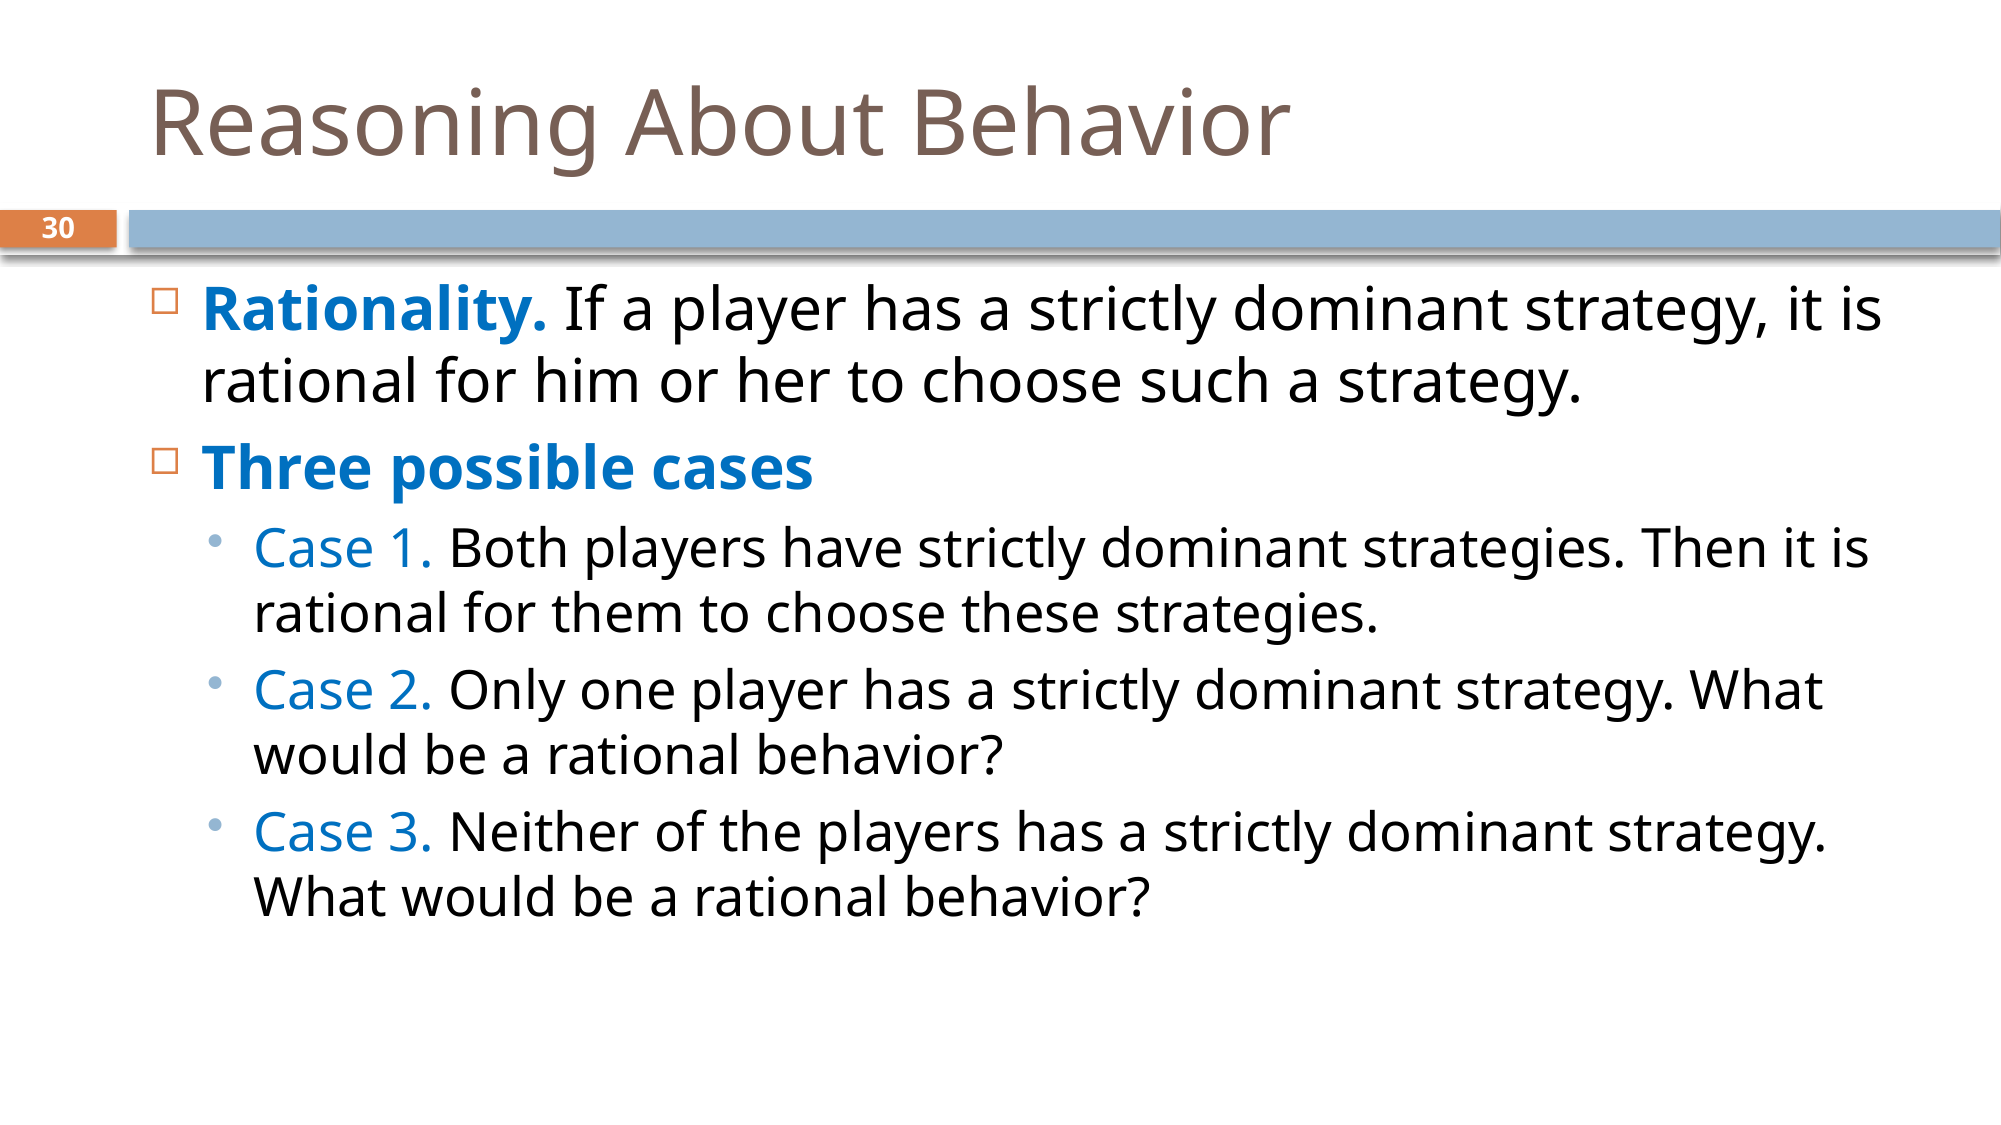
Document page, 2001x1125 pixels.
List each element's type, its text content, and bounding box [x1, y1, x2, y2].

title Reasoning About Behavior [133, 37, 1918, 200]
list Rationality. If a player has a strictly dominant strategy, it is rational for him or her to choose such a strategy. Three possible cases Case 1. Both players have strictly dominant strategies. Then it is rational for them to choose these strategies. Case 2. Only one player has a strictly dominant strategy. What would be a rational behavior? Case 3. Neither of the players has a strictly dominant strategy. What would be a rational behavior? [133, 262, 1918, 1000]
slide_number 30 [0, 208, 117, 249]
